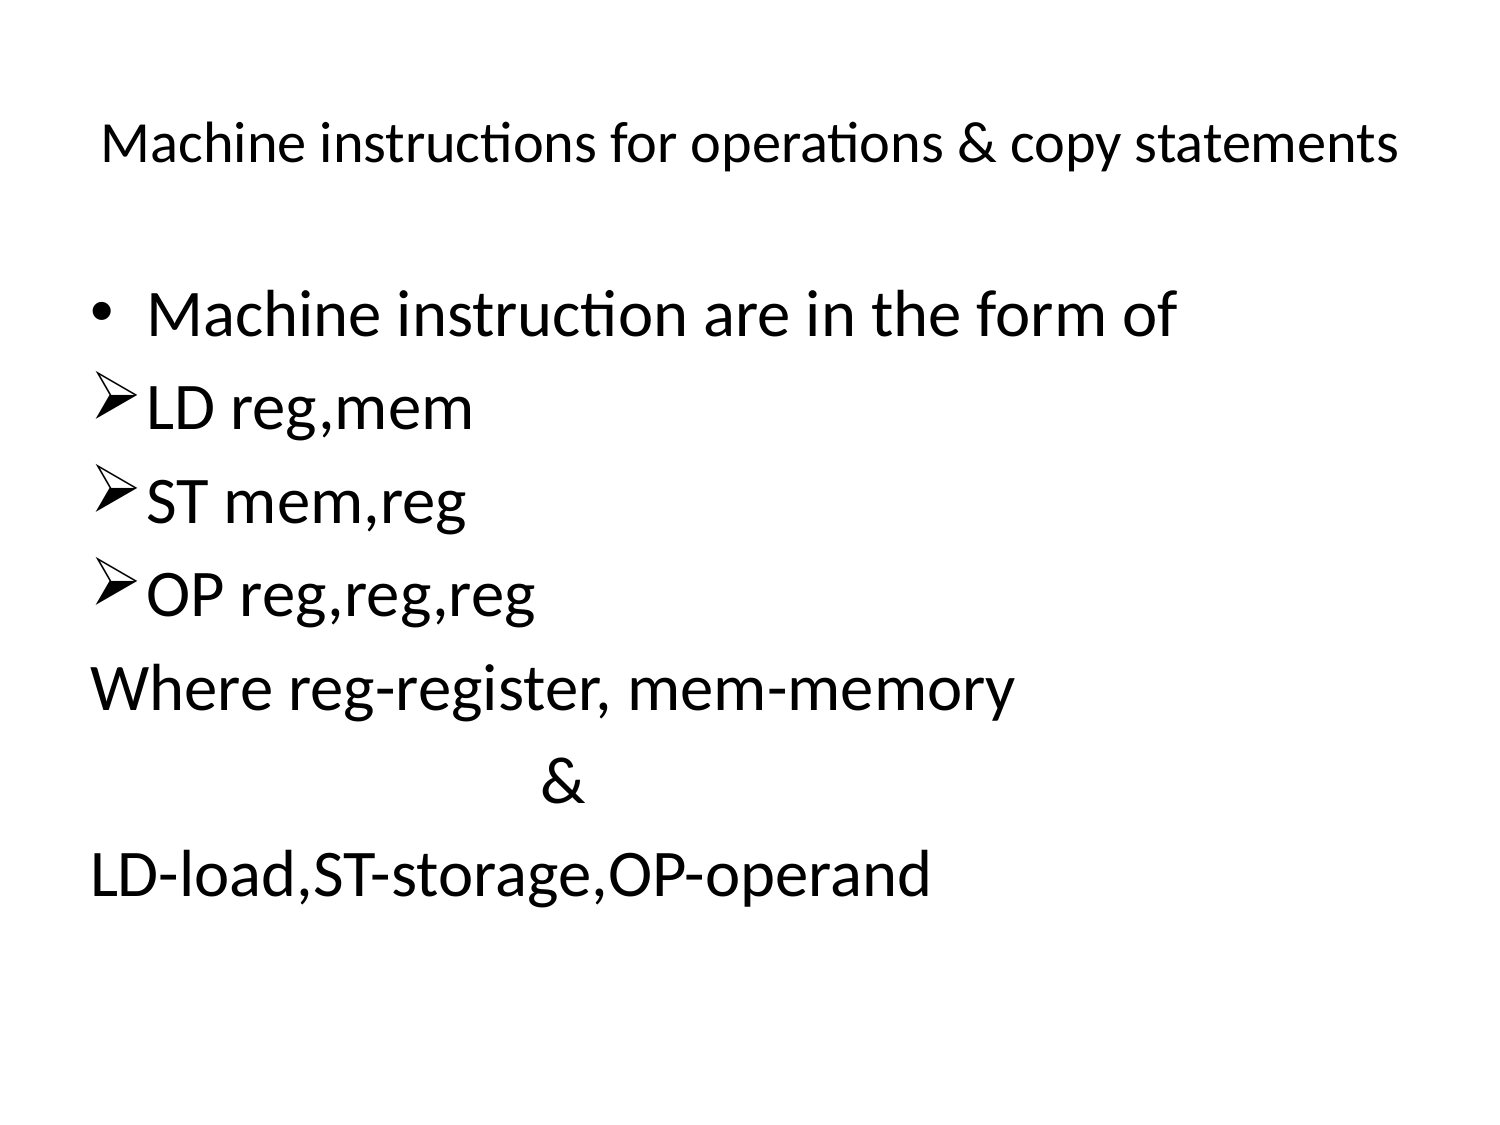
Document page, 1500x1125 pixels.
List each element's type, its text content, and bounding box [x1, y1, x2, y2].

list Machine instruction are in the form of LD reg,mem ST mem,reg OP reg,reg,reg Where reg-register, mem-memory & LD-load,ST-storage,OP-operand [75, 262, 1425, 1005]
title Machine instructions for operations & copy statements [75, 45, 1425, 233]
